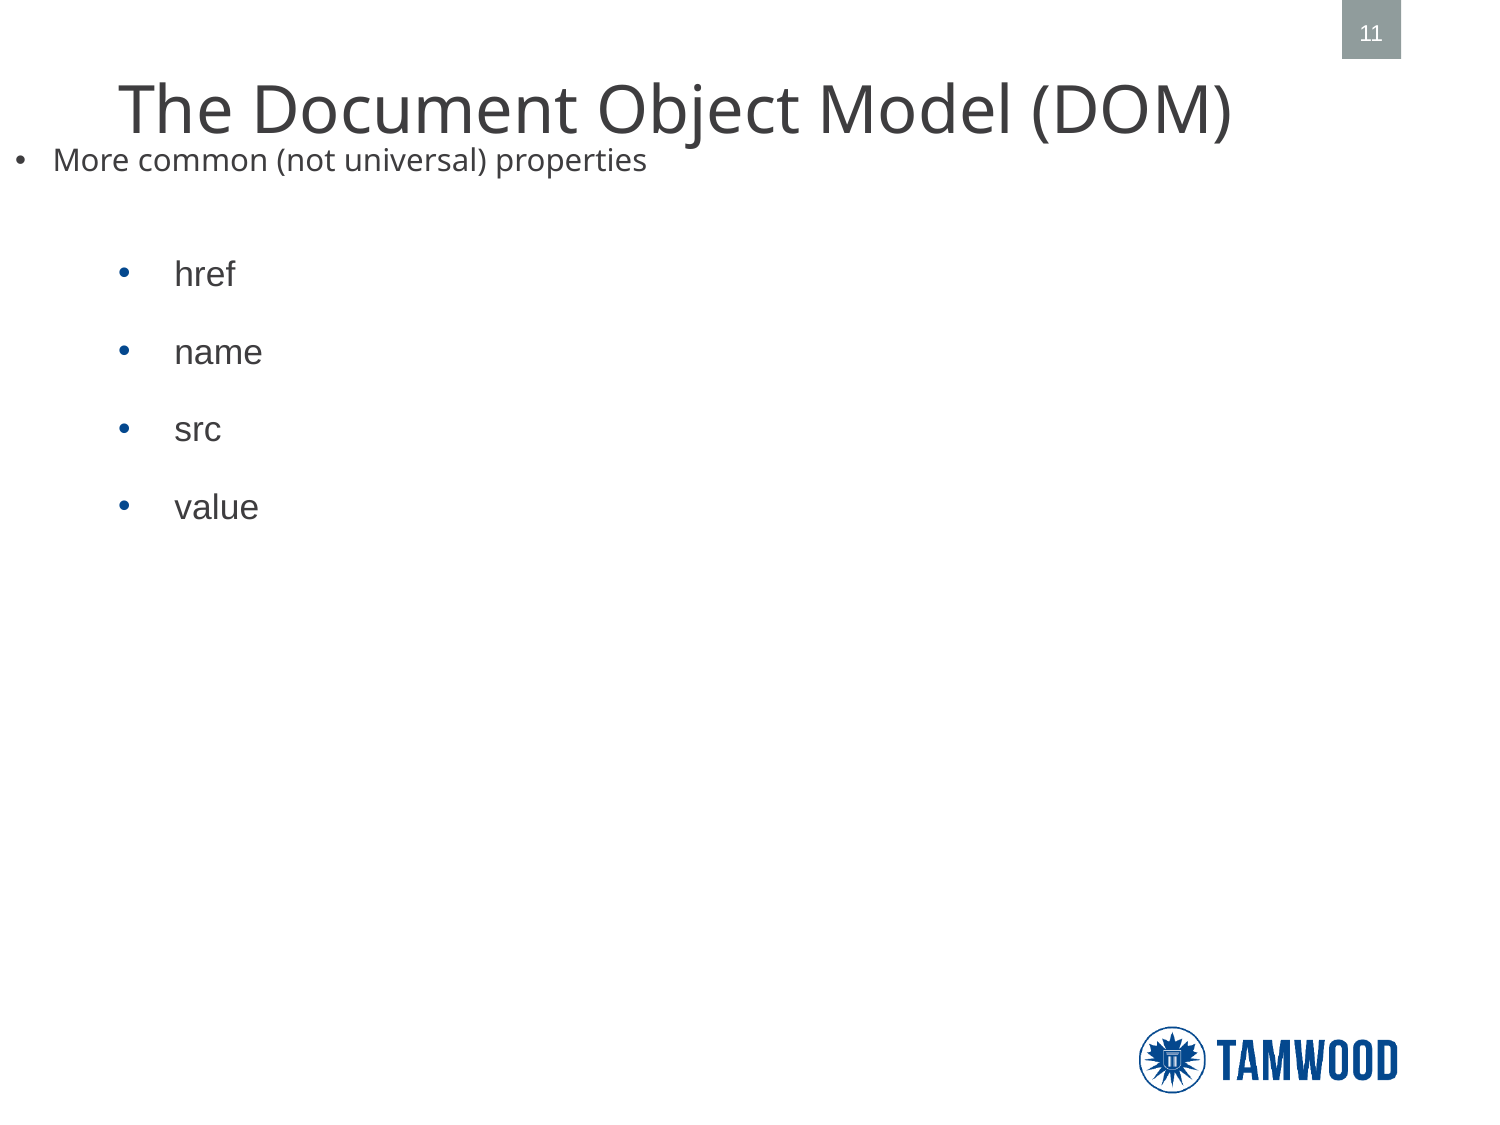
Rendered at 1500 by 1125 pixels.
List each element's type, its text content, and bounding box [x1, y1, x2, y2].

picture [1129, 1013, 1419, 1102]
list More common (not universal) properties [0, 137, 1050, 188]
title The Document Object Model (DOM) [103, 59, 1325, 163]
list href name src value [103, 237, 1397, 1014]
